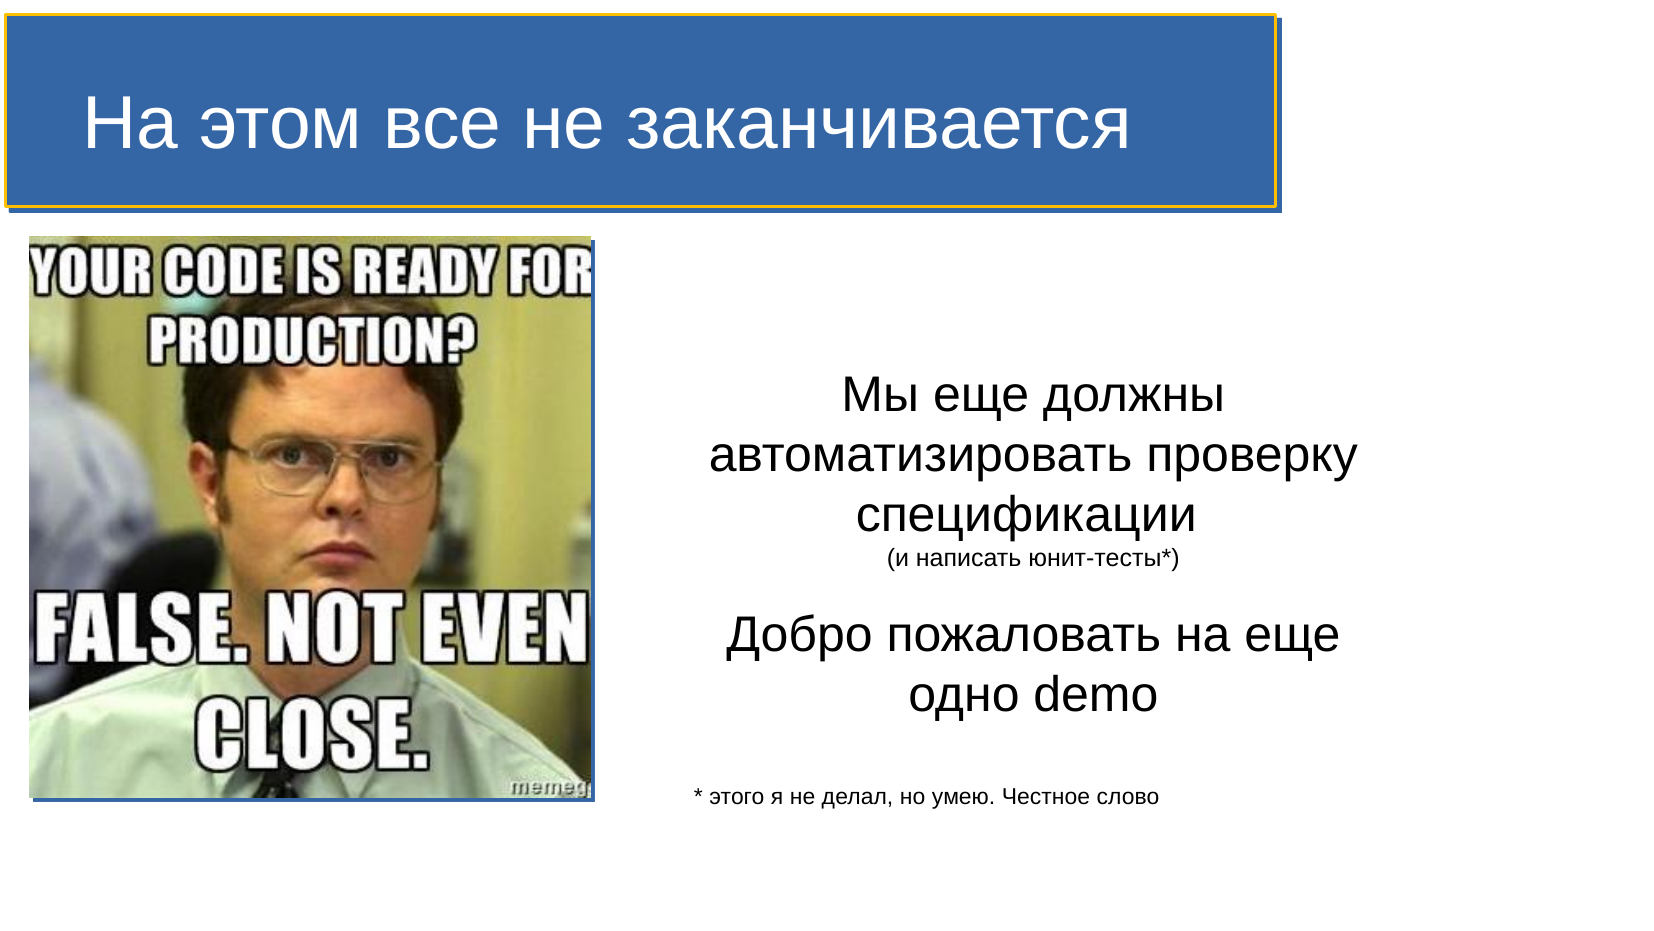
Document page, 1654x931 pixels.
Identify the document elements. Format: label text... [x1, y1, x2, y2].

text_box На этом все не заканчивается [82, 44, 1235, 192]
picture [29, 235, 591, 798]
text_box Мы еще должны автоматизировать проверку спецификации (и написать юнит-тесты*) Добро пожаловать на еще одно demo * этого я не делал, но умею. Честное слово [679, 354, 1388, 813]
